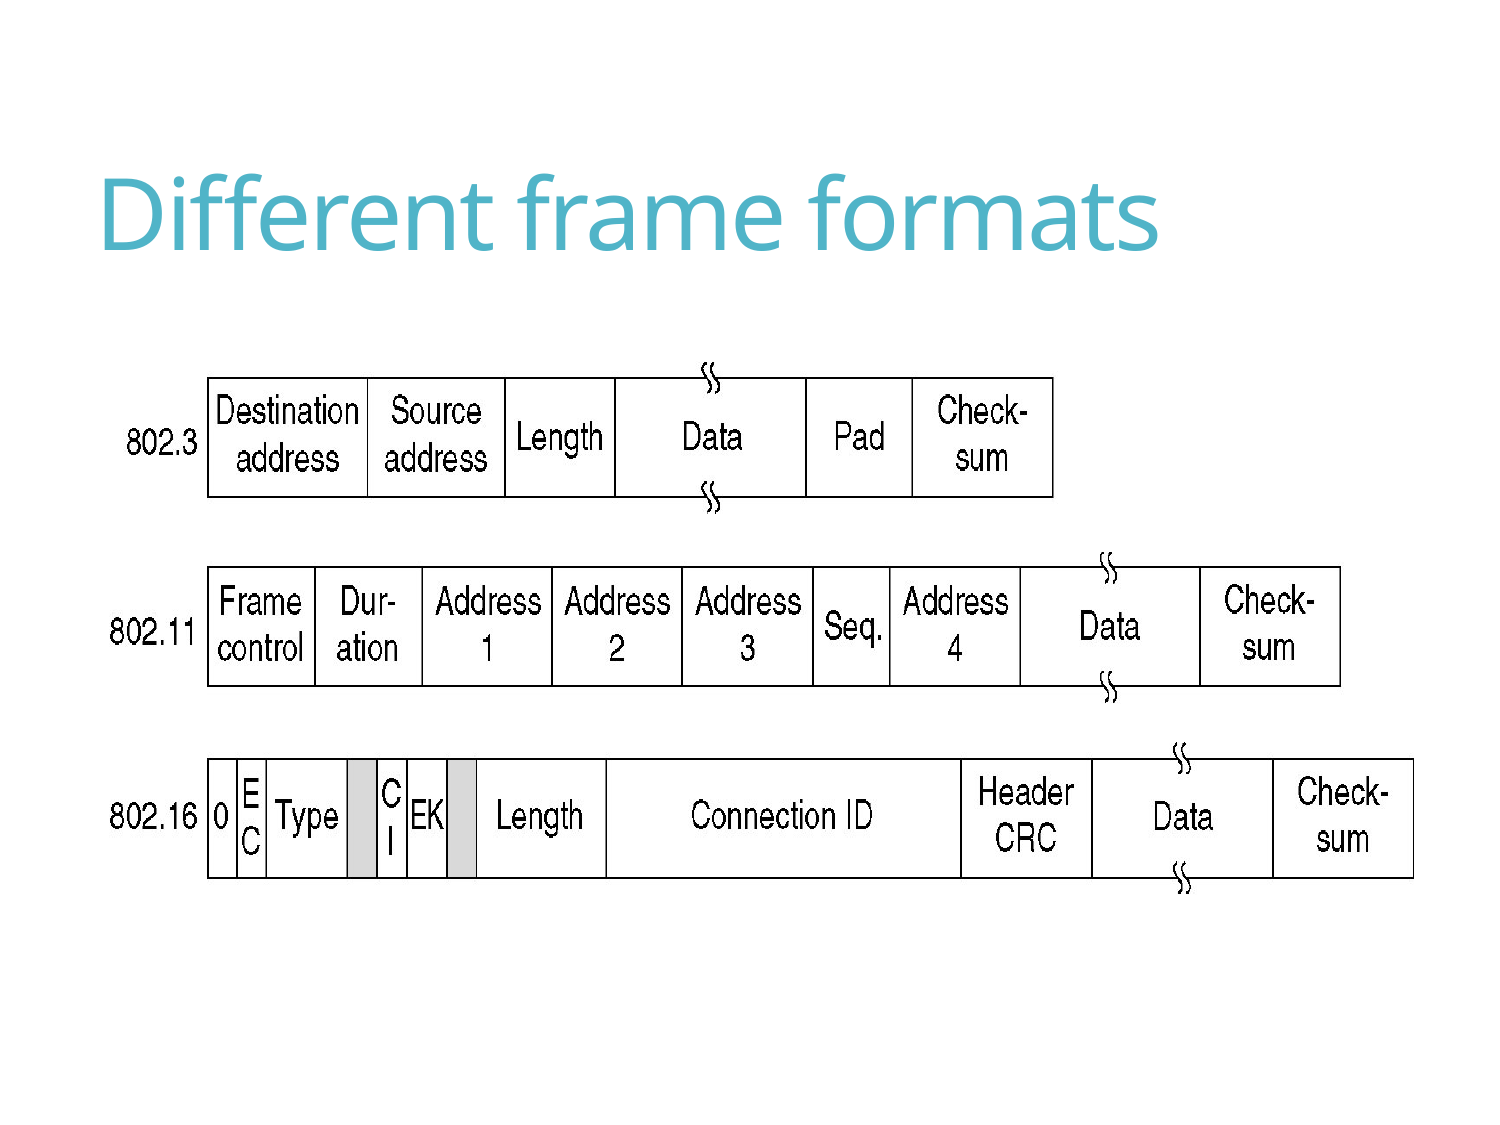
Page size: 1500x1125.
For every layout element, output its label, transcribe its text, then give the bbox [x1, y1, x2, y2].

picture [109, 352, 1414, 901]
title Different frame formats [80, 81, 1407, 354]
